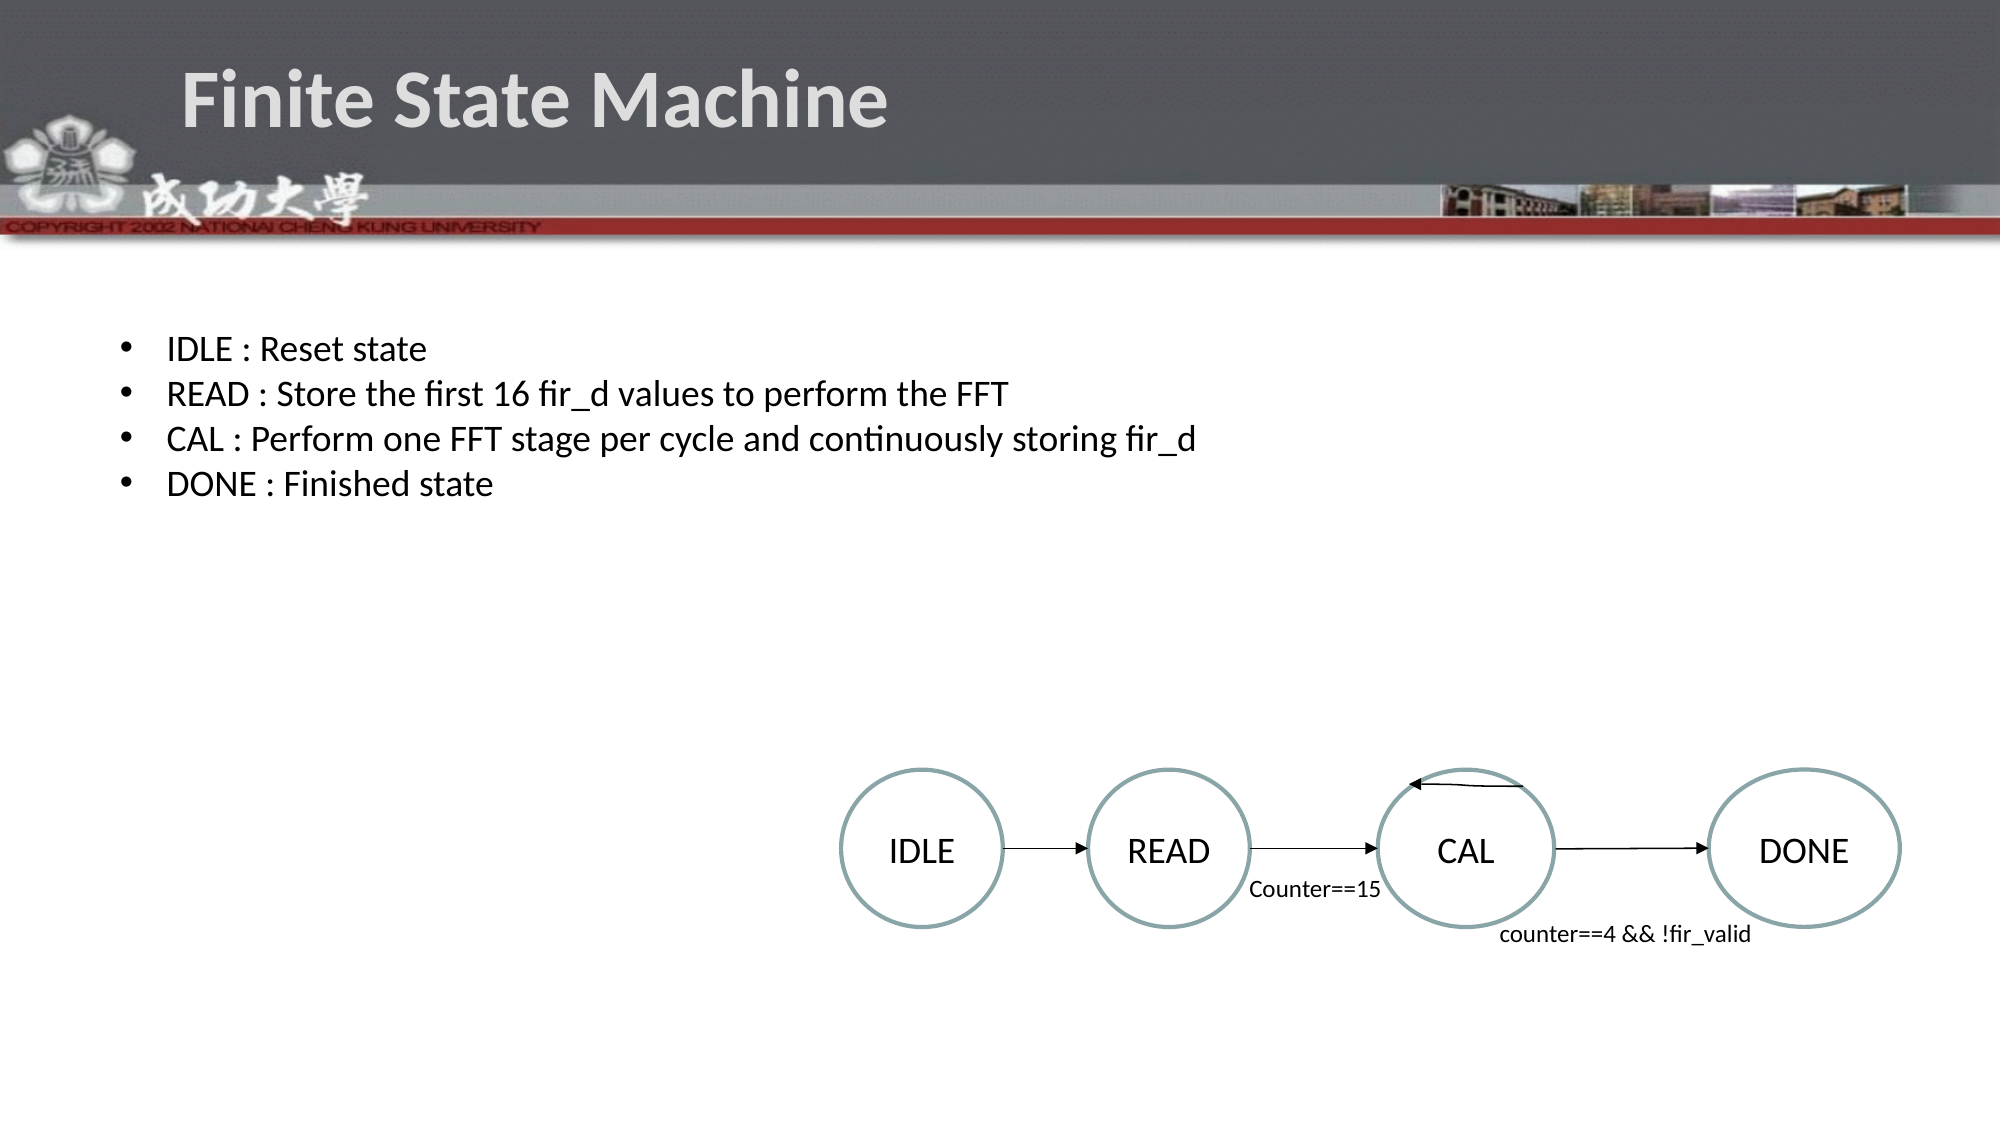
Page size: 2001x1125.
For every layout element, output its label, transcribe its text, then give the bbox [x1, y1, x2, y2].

title Finite State Machine [166, 0, 1967, 188]
text_box IDLE : Reset state READ : Store the first 16 fir_d values to perform the FFT CAL : Perform one FFT stage per cycle and continuously storing fir_d DONE : Finished state [105, 316, 1409, 557]
text_box counter==4 && !fir_valid [1484, 936, 1768, 985]
picture [0, 0, 2000, 250]
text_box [840, 769, 1901, 928]
